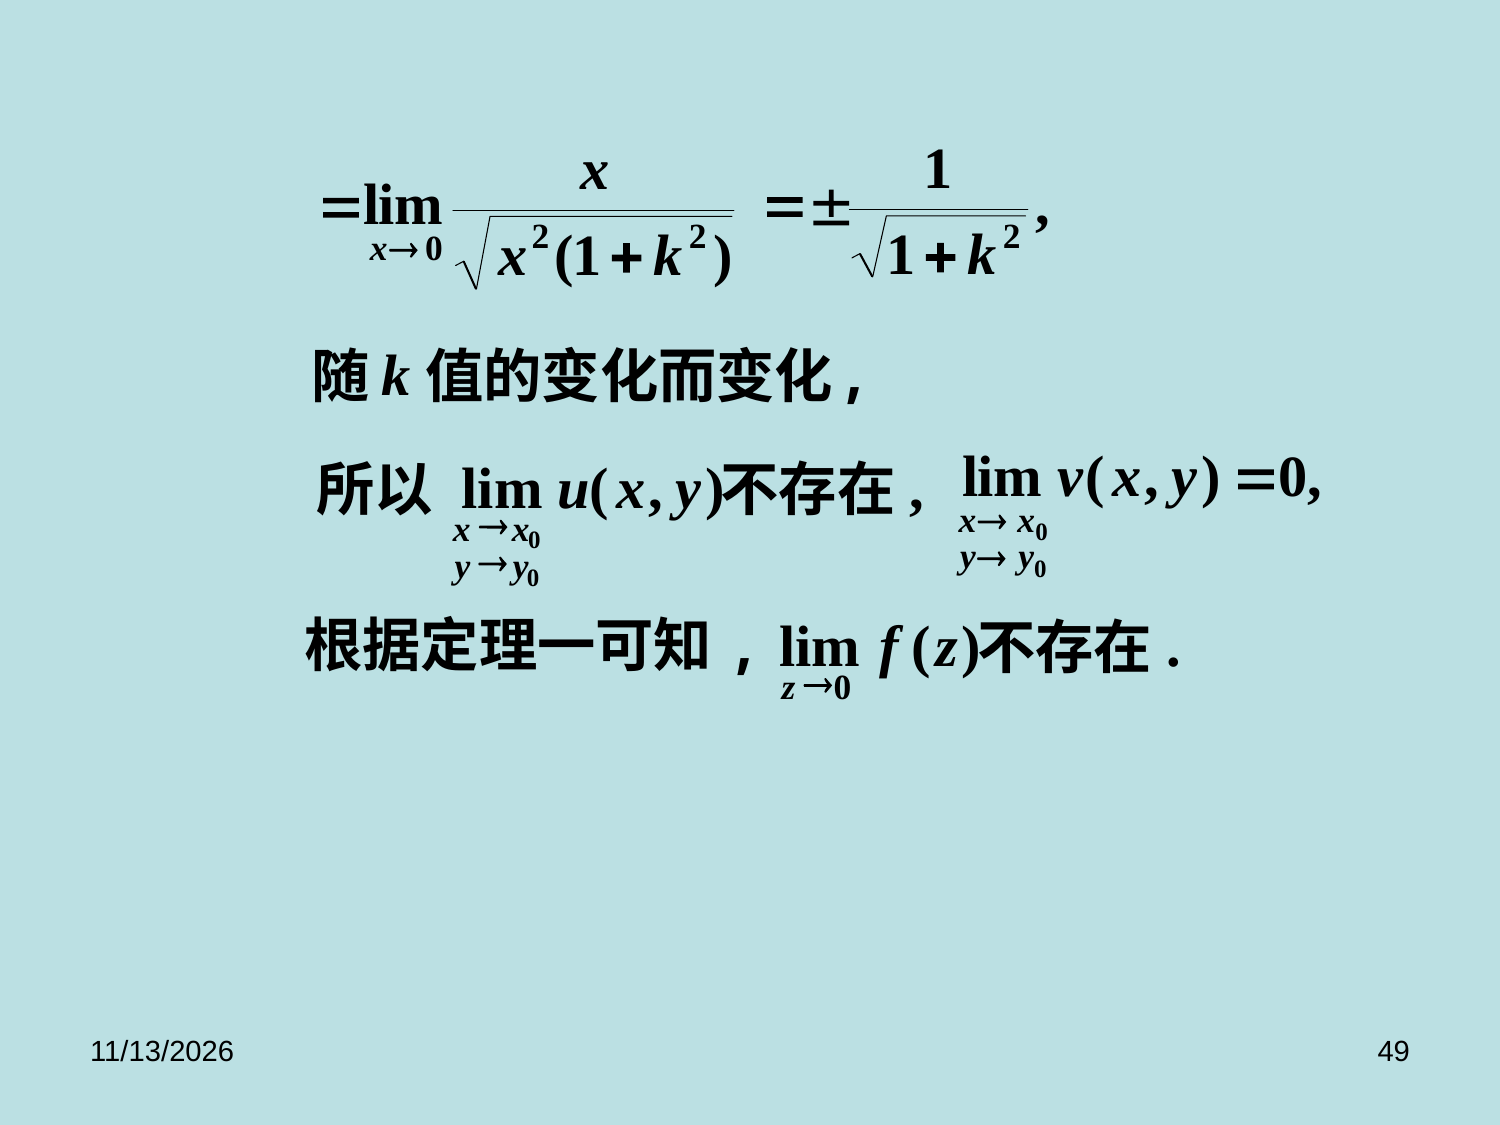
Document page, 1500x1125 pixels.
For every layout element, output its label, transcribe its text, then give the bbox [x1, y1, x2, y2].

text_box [311, 337, 940, 410]
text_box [314, 449, 964, 595]
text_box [952, 446, 1325, 585]
text_box 根据定理一可知, [289, 600, 828, 686]
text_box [758, 136, 1052, 283]
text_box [314, 137, 740, 296]
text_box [764, 608, 1234, 712]
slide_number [75, 1024, 425, 1103]
slide_number 49 [1074, 1024, 1425, 1103]
